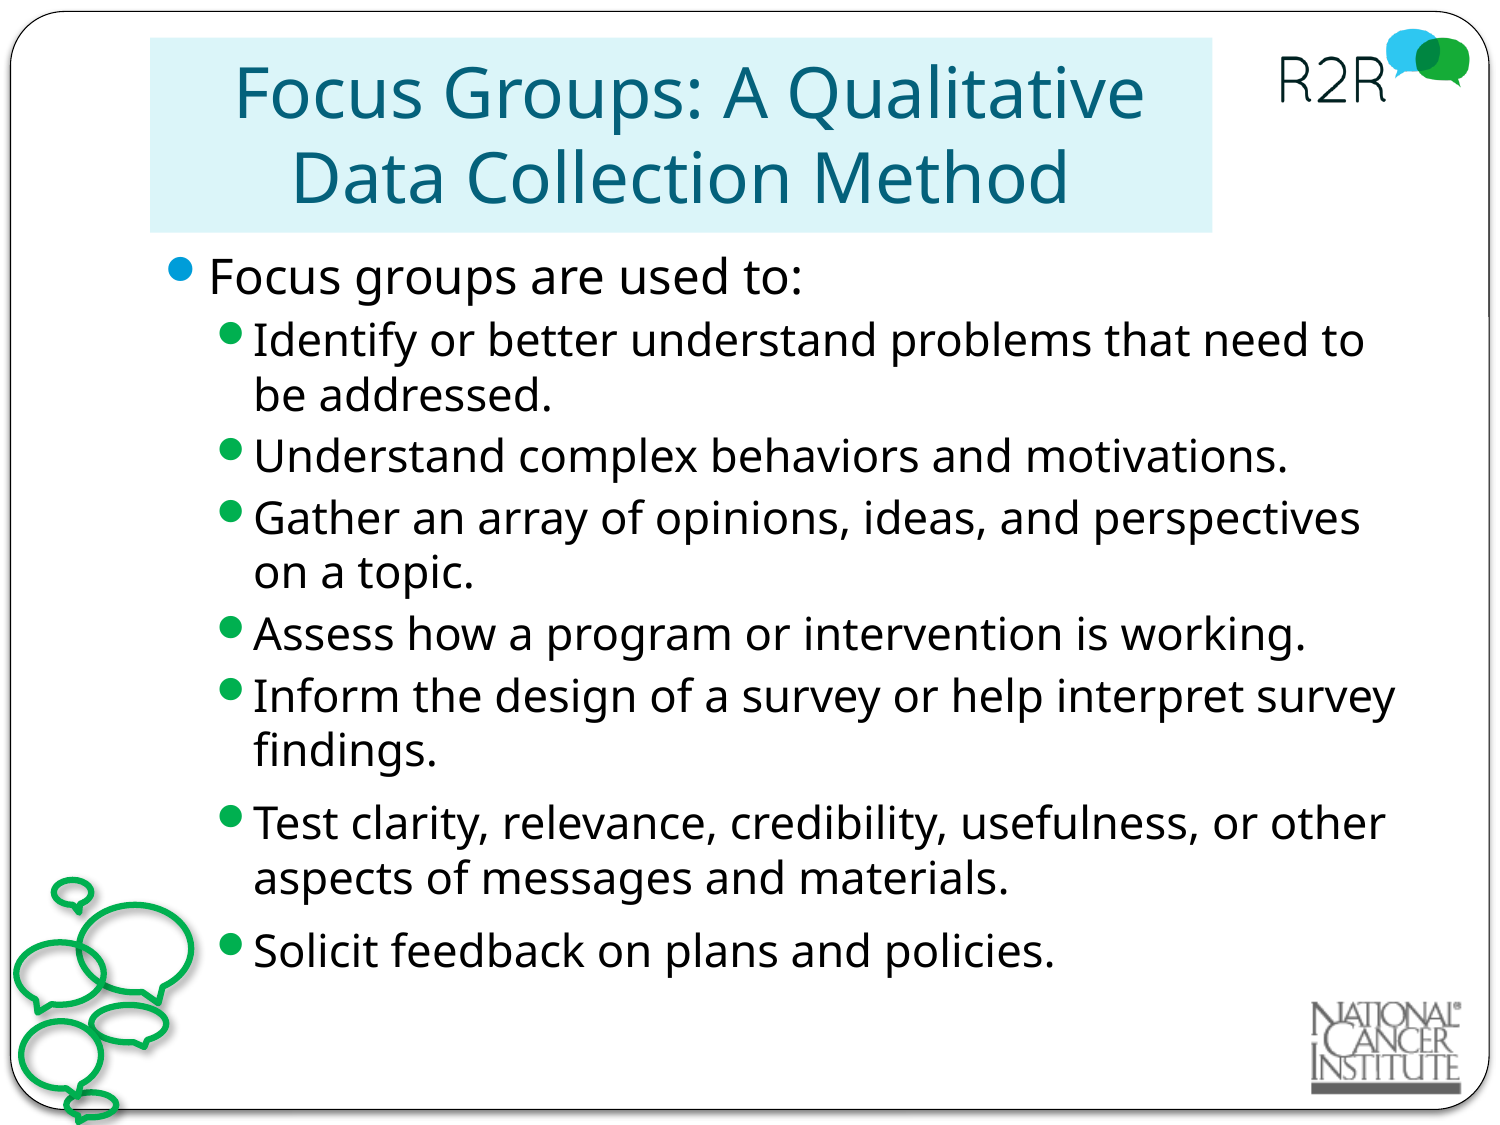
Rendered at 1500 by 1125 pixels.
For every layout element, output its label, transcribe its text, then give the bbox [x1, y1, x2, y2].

title Focus Groups: A Qualitative Data Collection Method [150, 37, 1213, 233]
picture [1275, 24, 1475, 112]
picture [1310, 999, 1463, 1096]
list Focus groups are used to: Identify or better understand problems that need to be addressed. Understand complex behaviors and motivations. Gather an array of opinions, ideas, and perspectives on a topic. Assess how a program or intervention is working. Inform the design of a survey or help interpret survey findings. Test clarity, relevance, credibility, usefulness, or other aspects of messages and materials. Solicit feedback on plans and policies. [150, 237, 1425, 988]
